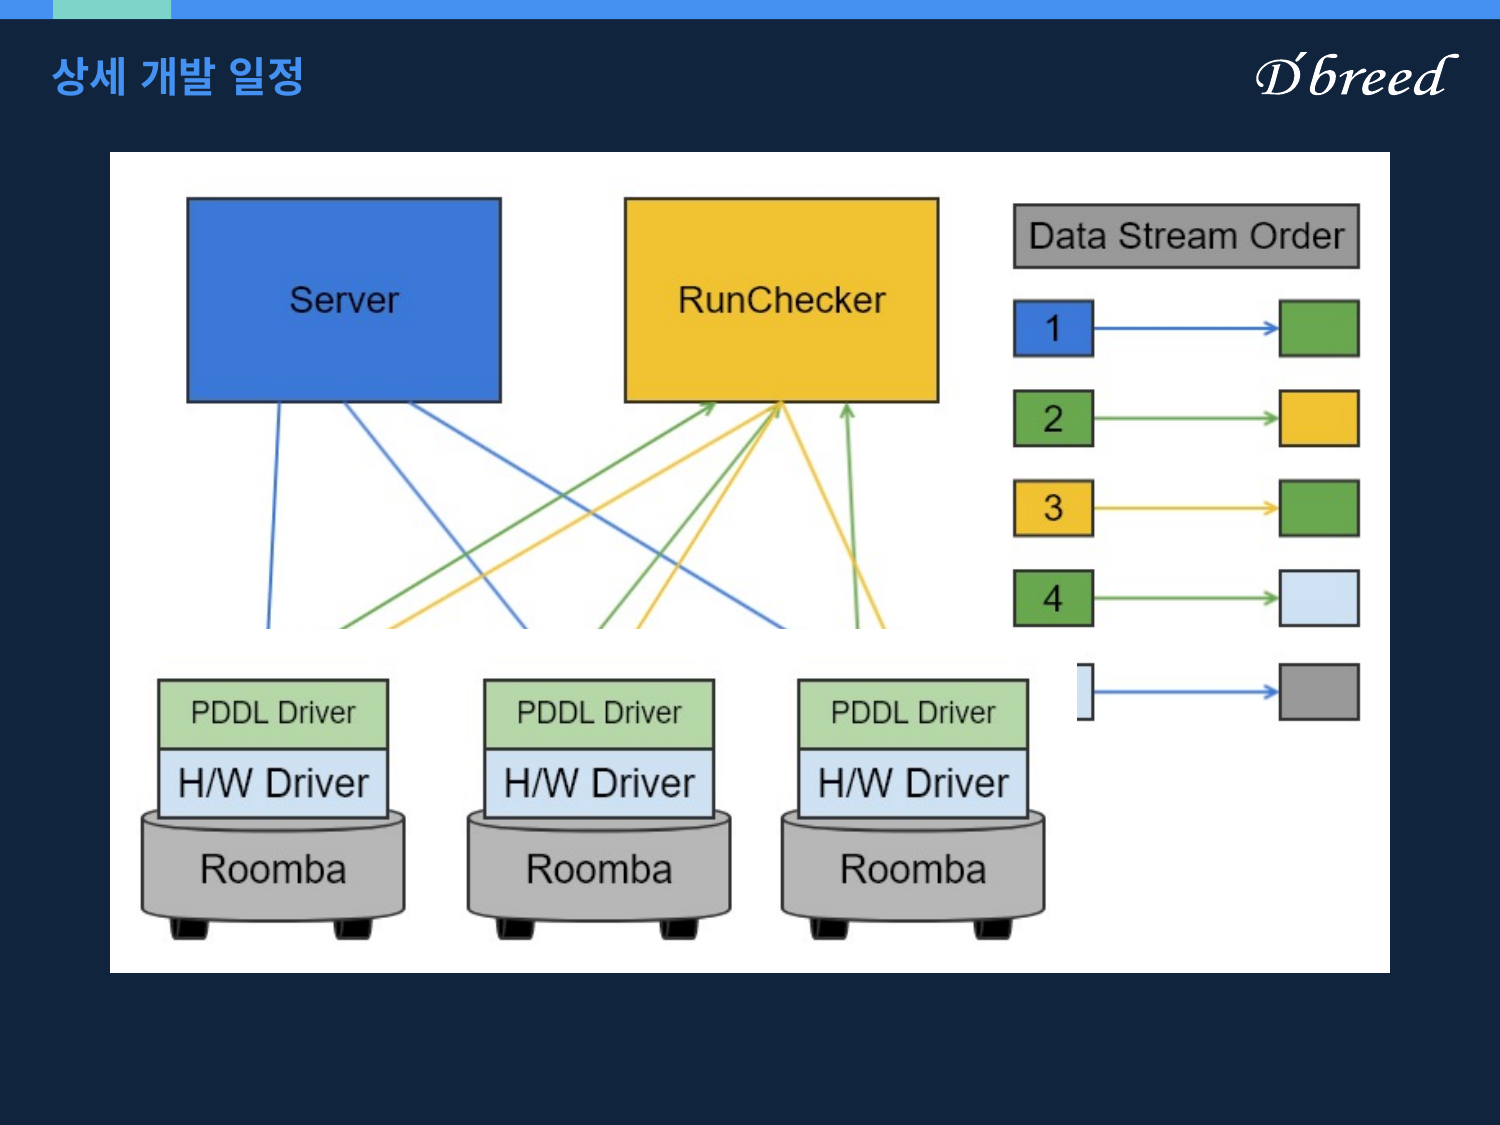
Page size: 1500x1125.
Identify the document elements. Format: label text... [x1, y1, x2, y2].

title 상세 개발 일정 [36, 49, 1242, 111]
picture [110, 152, 1390, 973]
